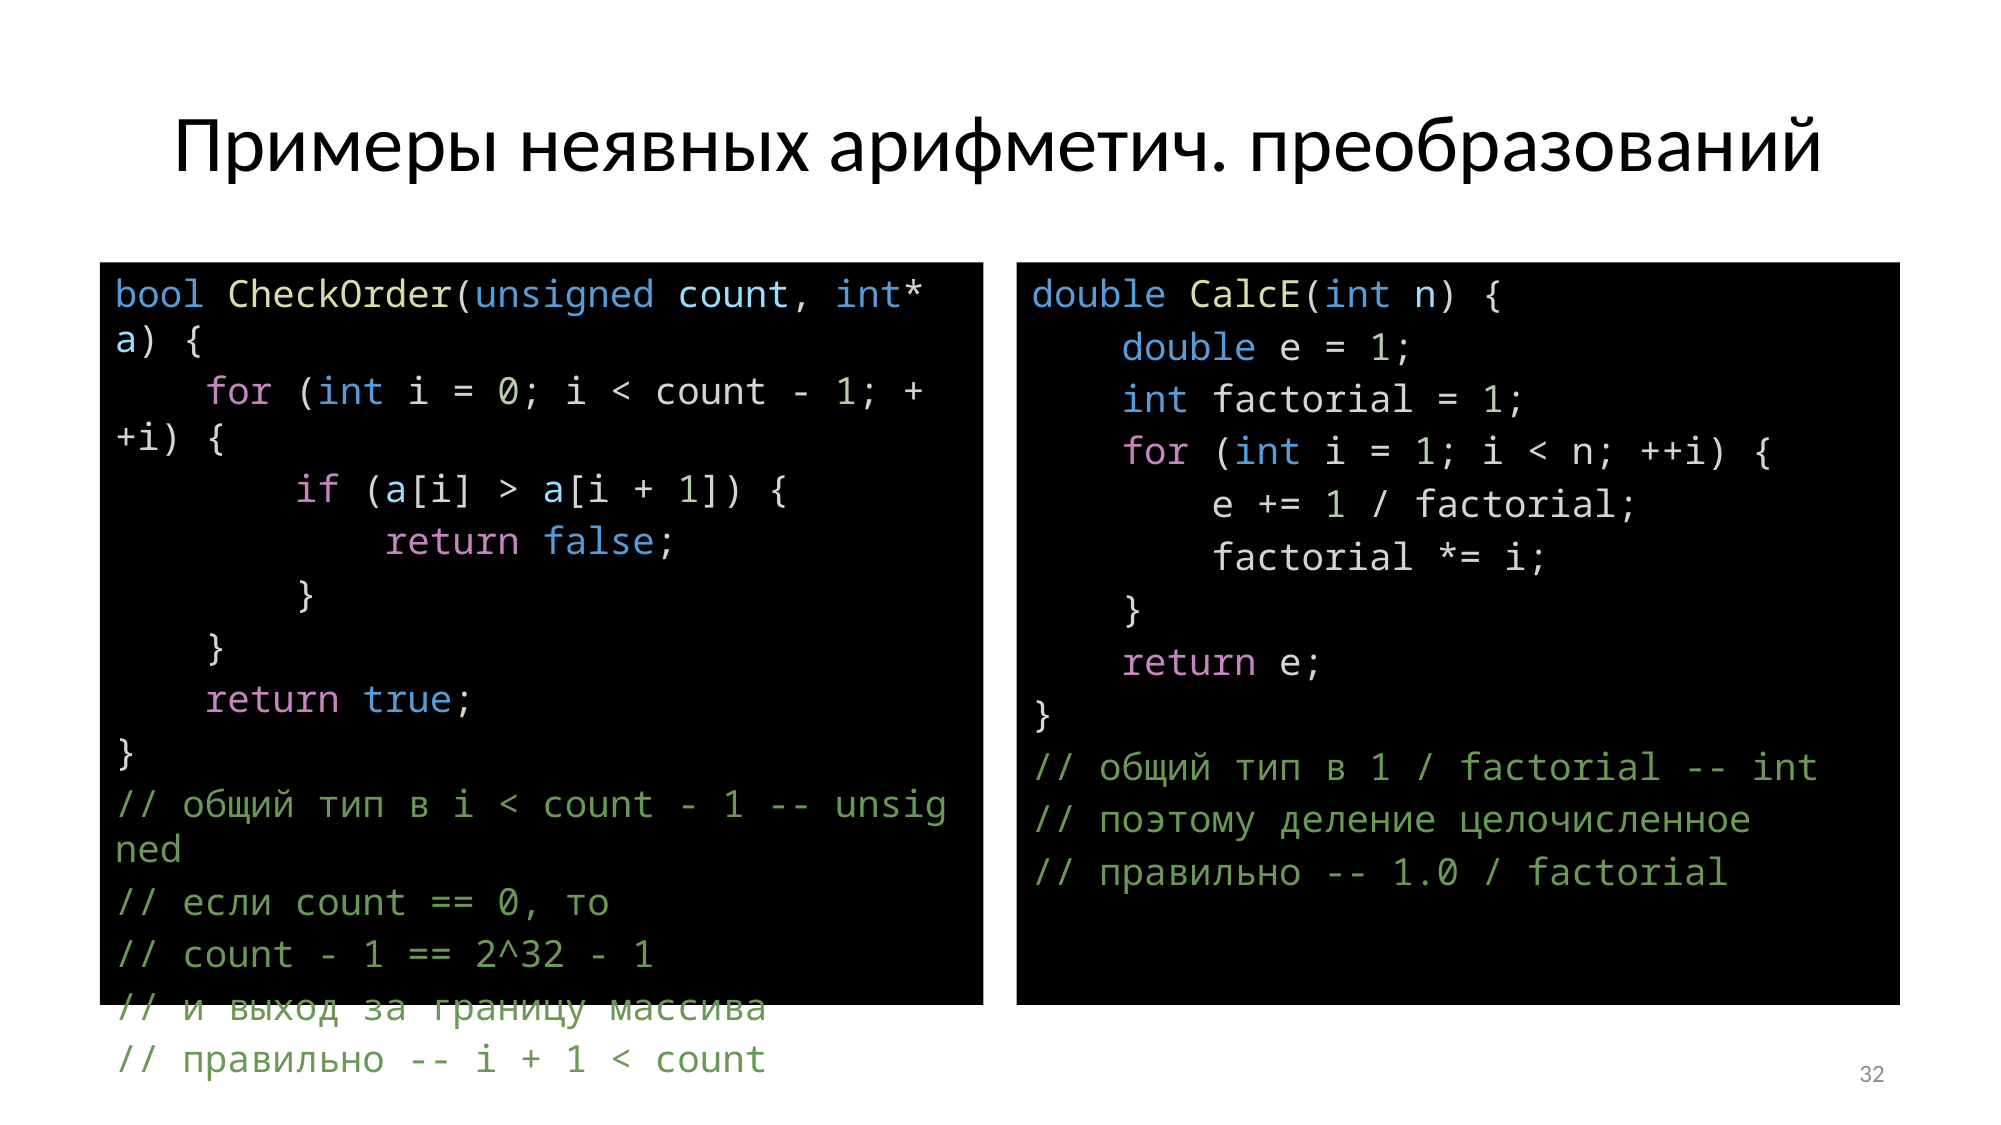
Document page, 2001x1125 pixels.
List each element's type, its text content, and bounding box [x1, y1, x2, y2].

list bool CheckOrder(unsigned count, int* a) { for (int i = 0; i < count - 1; ++i) { if (a[i] > a[i + 1]) { return false; } } return true; } // общий тип в i < count - 1 -- unsigned // если count == 0, то // count - 1 == 2^32 - 1 // и выход за границу массива // правильно -- i + 1 < count [99, 262, 984, 1005]
title Примеры неявных арифметич. преобразований [99, 45, 1900, 233]
slide_number 32 [1433, 1042, 1900, 1103]
list double CalcE(int n) { double e = 1; int factorial = 1; for (int i = 1; i < n; ++i) { e += 1 / factorial; factorial *= i; } return e; } // общий тип в 1 / factorial -- int // поэтому деление целочисленное // правильно -- 1.0 / factorial [1016, 262, 1900, 1005]
